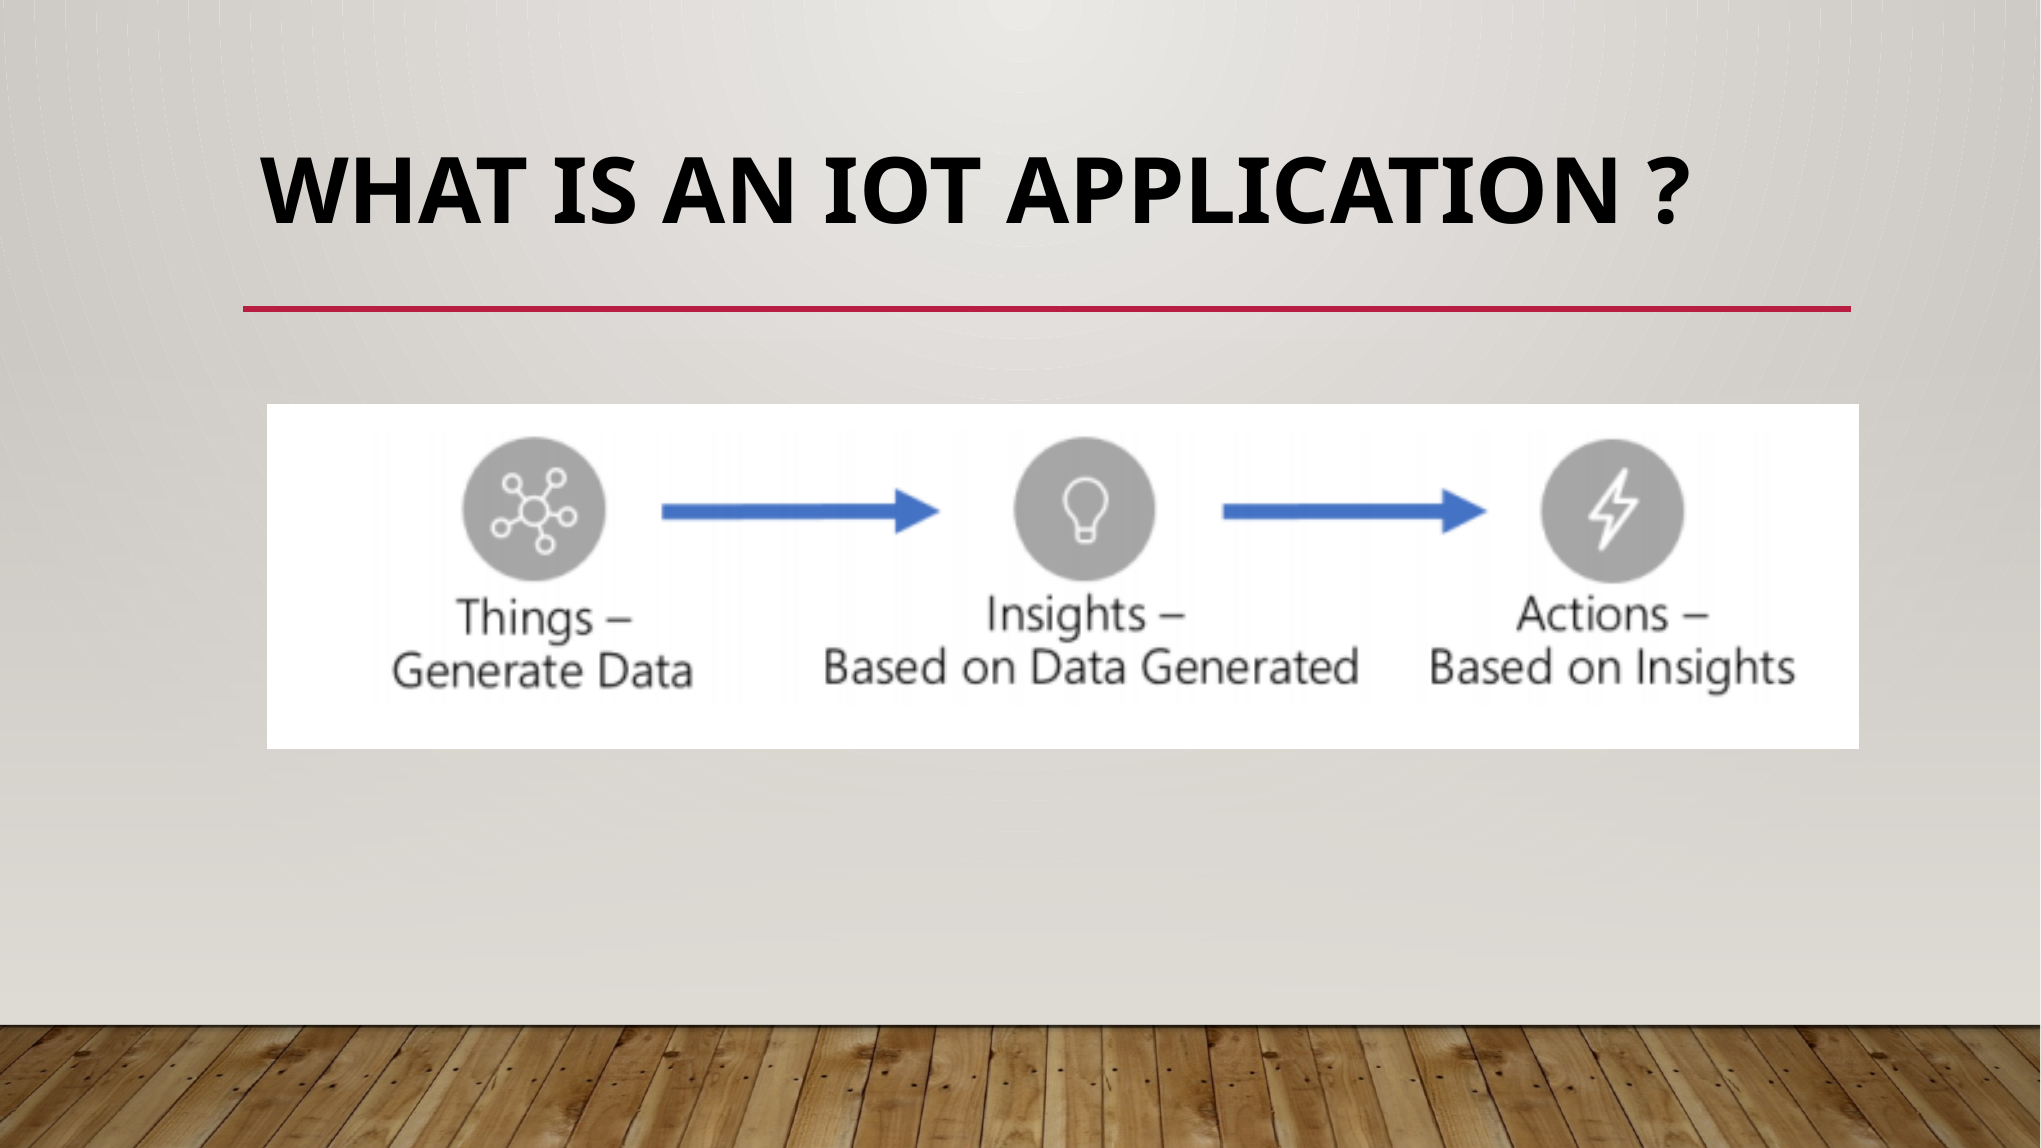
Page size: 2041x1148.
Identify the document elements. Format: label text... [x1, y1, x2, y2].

picture [0, 1025, 2041, 1148]
picture [267, 404, 1859, 749]
title What is an IOT application ? [245, 136, 1852, 312]
